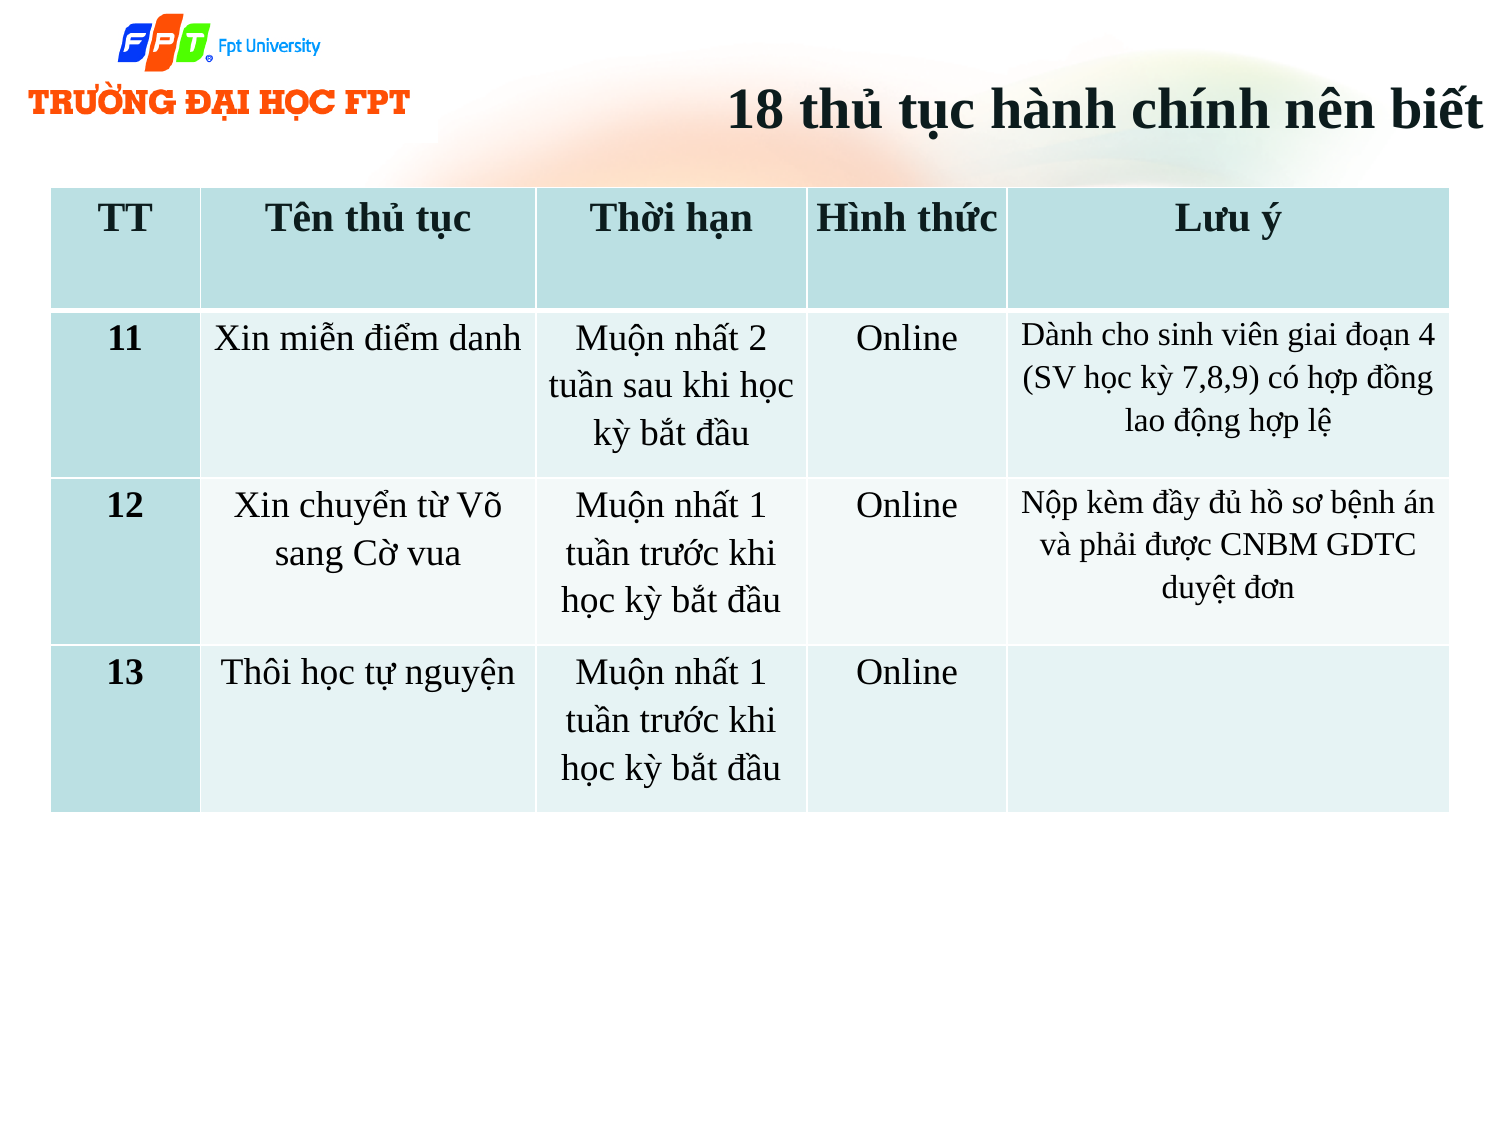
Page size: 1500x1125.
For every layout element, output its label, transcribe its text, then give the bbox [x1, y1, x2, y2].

table_cell Online [808, 646, 1006, 812]
table_cell Xin chuyển từ Võ sang Cờ vua [201, 479, 535, 644]
table_header Thời hạn [537, 188, 806, 308]
table_header Lưu ý [1008, 188, 1449, 308]
table_cell 13 [51, 646, 200, 812]
table_cell Online [808, 479, 1006, 644]
table_cell Thôi học tự nguyện [201, 646, 535, 812]
table_cell Online [808, 313, 1006, 477]
table_cell 12 [51, 479, 200, 644]
table_header TT [51, 188, 200, 308]
table_header Tên thủ tục [201, 188, 535, 308]
table_cell Muộn nhất 1 tuần trước khi học kỳ bắt đầu [537, 646, 806, 812]
picture [0, 0, 1397, 187]
table_header Hình thức [808, 188, 1006, 308]
table_cell 11 [51, 313, 200, 477]
table_cell Xin miễn điểm danh [201, 313, 535, 477]
table_cell Muộn nhất 1 tuần trước khi học kỳ bắt đầu [537, 479, 806, 644]
table_cell Dành cho sinh viên giai đoạn 4 (SV học kỳ 7,8,9) có hợp đồng lao động hợp lệ [1008, 313, 1449, 477]
table_cell Nộp kèm đầy đủ hồ sơ bệnh án và phải được CNBM GDTC duyệt đơn [1008, 479, 1449, 644]
table_cell Muộn nhất 2 tuần sau khi học kỳ bắt đầu [537, 313, 806, 477]
title 18 thủ tục hành chính nên biết [324, 24, 1500, 176]
table_cell [1008, 646, 1449, 812]
